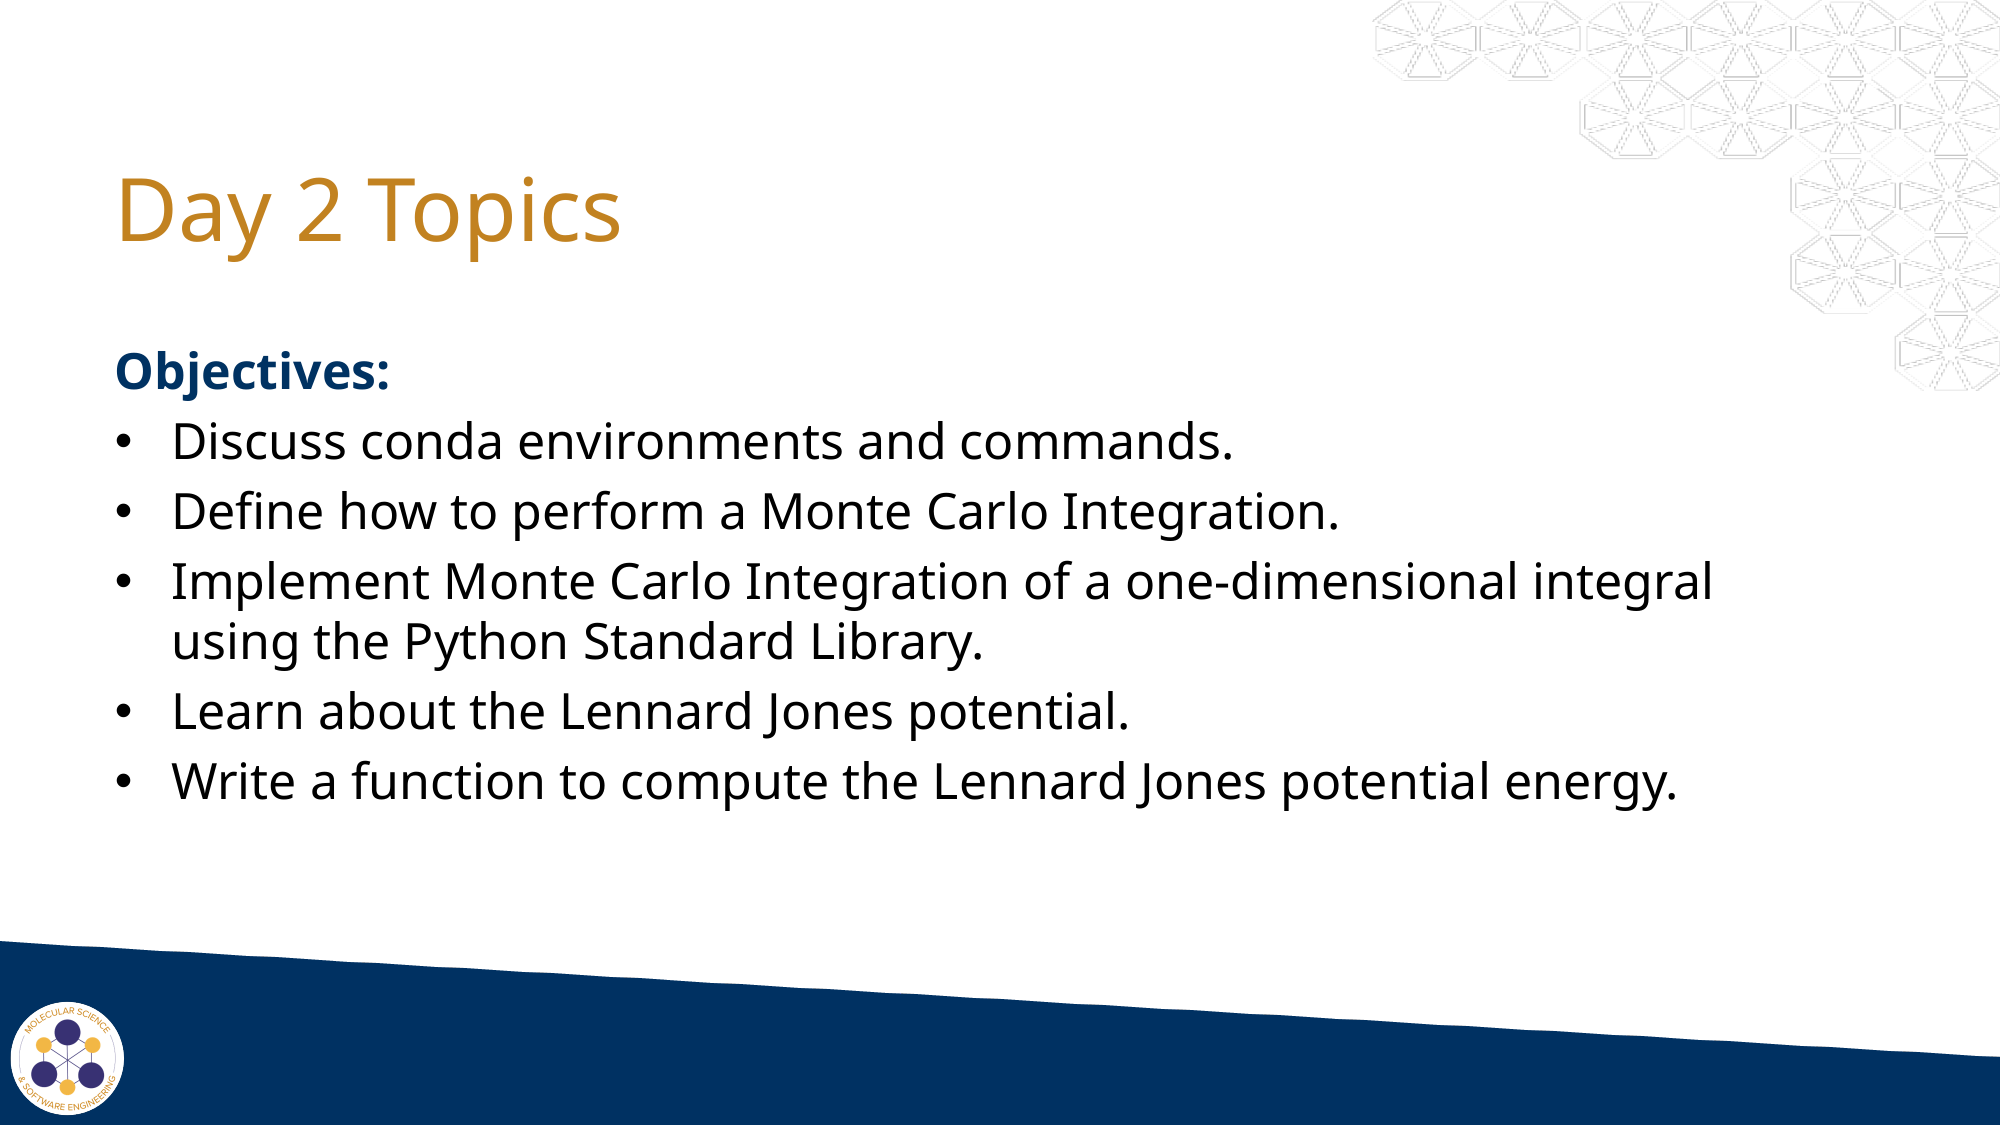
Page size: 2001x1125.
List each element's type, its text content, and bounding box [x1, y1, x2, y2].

picture [0, 941, 2000, 1125]
list Objectives: Discuss conda environments and commands. Define how to perform a Monte Carlo Integration. Implement Monte Carlo Integration of a one-dimensional integral using the Python Standard Library. Learn about the Lennard Jones potential. Write a function to compute the Lennard Jones potential energy. [99, 332, 1793, 942]
title Day 2 Topics [99, 112, 1799, 302]
